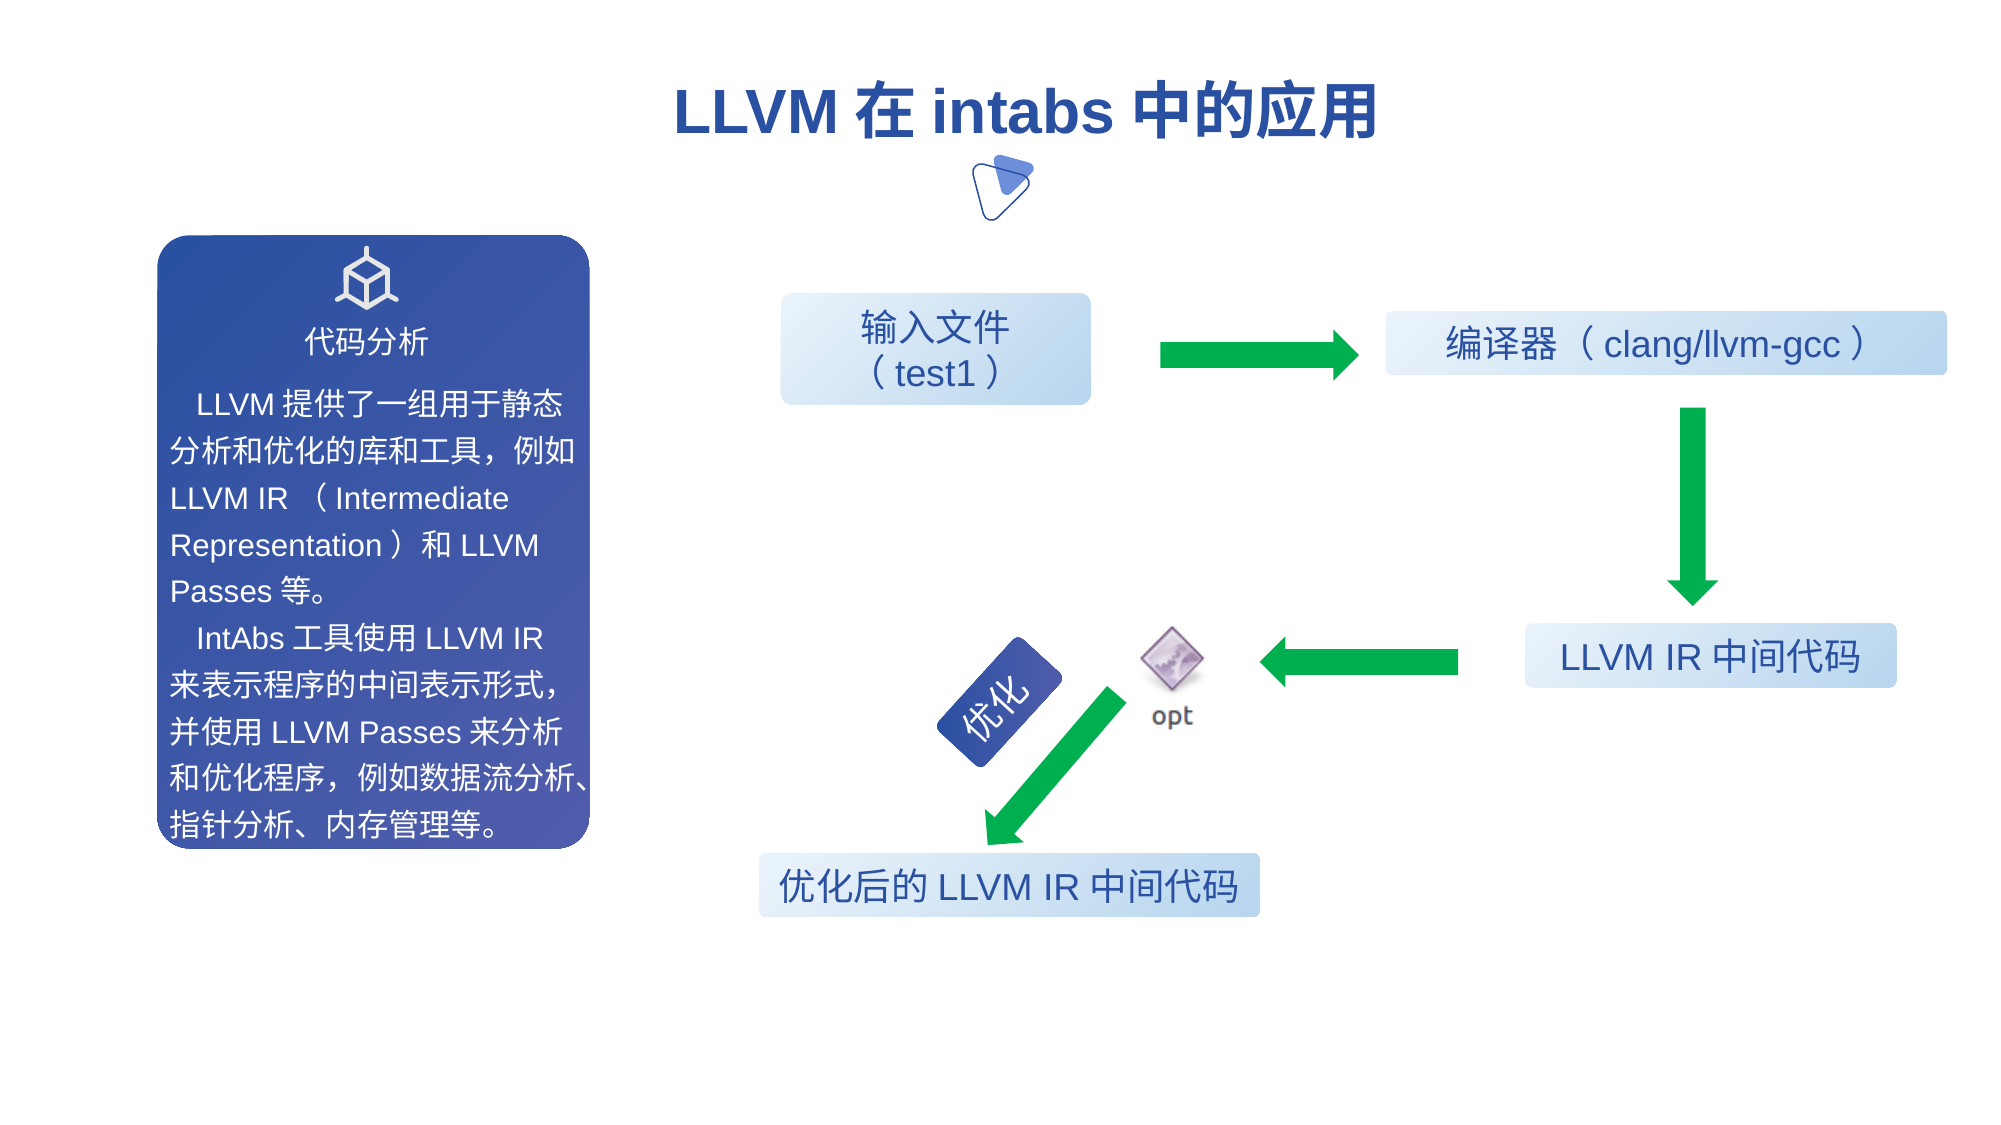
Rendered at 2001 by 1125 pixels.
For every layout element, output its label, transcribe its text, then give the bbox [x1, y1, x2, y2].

text_box LLVM在intabs中的应用 [673, 70, 1381, 146]
text_box [1159, 326, 1361, 384]
text_box 编译器（clang/llvm-gcc） [1384, 310, 1948, 376]
text_box 优化后的LLVM IR中间代码 [757, 852, 1261, 918]
text_box [1664, 406, 1721, 608]
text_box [965, 149, 1035, 222]
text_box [337, 248, 397, 308]
text_box LLVM提供了一组用于静态分析和优化的库和工具，例如LLVM IR（Intermediate Representation）和LLVM Passes等。 IntAbs工具使用LLVM IR来表示程序的中间表示形式，并使用LLVM Passes来分析和优化程序，例如数据流分析、指针分析、内存管理等。 [169, 375, 577, 843]
text_box [1274, 633, 1460, 691]
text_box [967, 639, 1078, 869]
text_box [156, 234, 591, 850]
picture [1075, 608, 1274, 747]
text_box LLVM IR中间代码 [1524, 622, 1898, 689]
text_box 代码分析 [304, 322, 430, 361]
text_box 输入文件（test1） [779, 291, 1092, 406]
